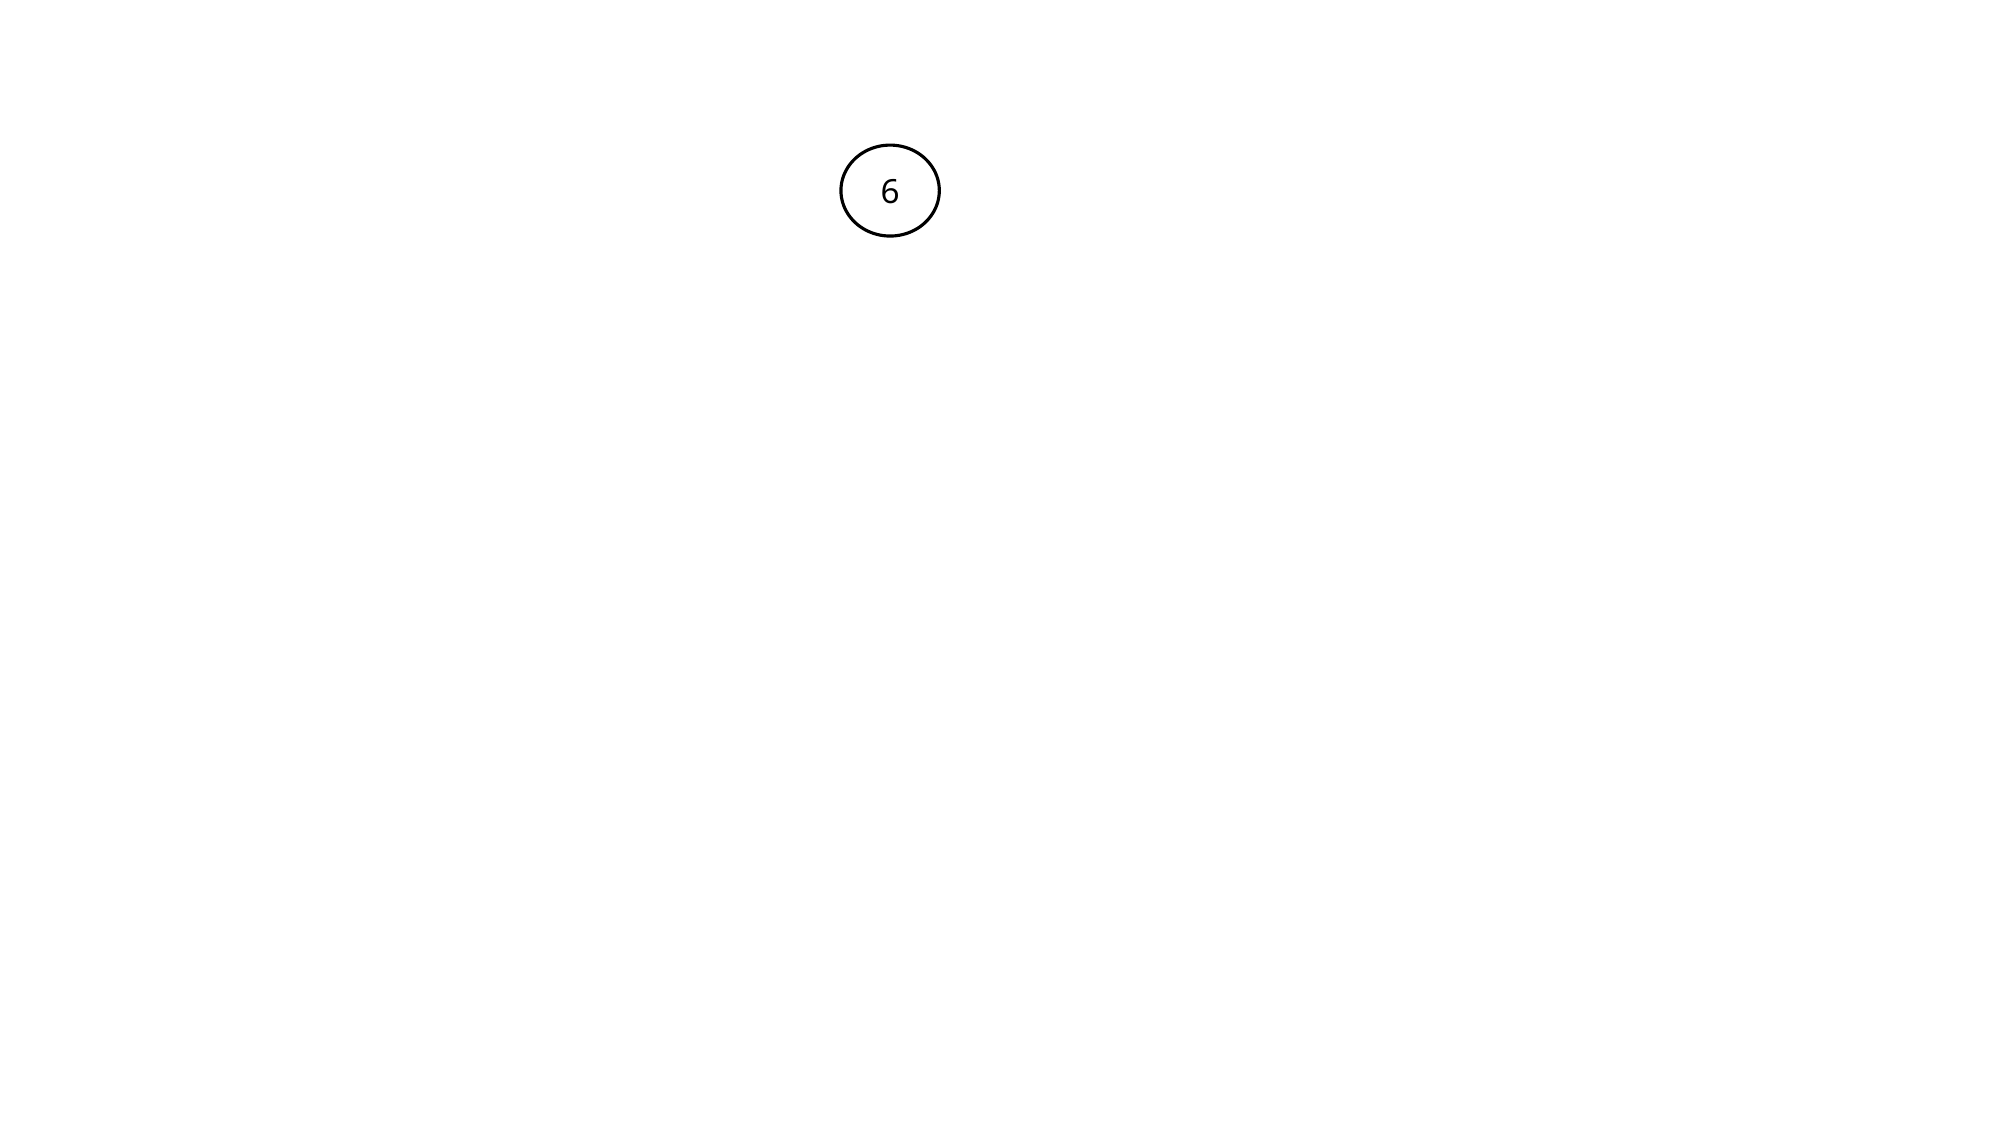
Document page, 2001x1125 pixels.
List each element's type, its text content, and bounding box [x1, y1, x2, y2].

text_box 6 [839, 143, 941, 238]
